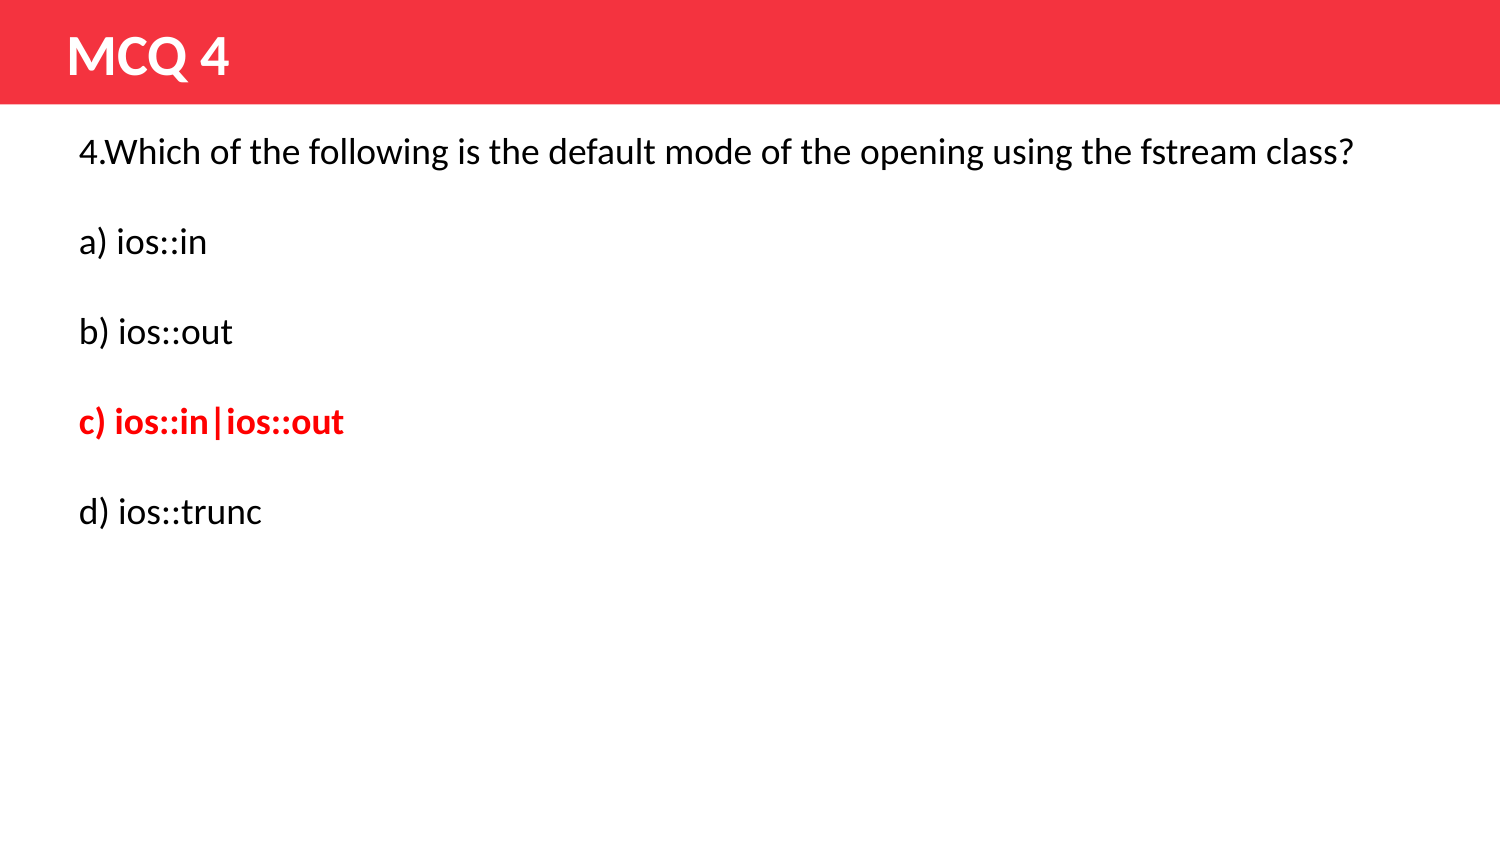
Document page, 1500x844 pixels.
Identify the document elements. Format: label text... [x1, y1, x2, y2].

text_box MCQ 4 [63, 15, 1203, 80]
text_box [0, 0, 1500, 105]
text_box 4.Which of the following is the default mode of the opening using the fstream class? a) ios::in b) ios::out c) ios::in|ios::out d) ios::trunc [63, 119, 1414, 813]
